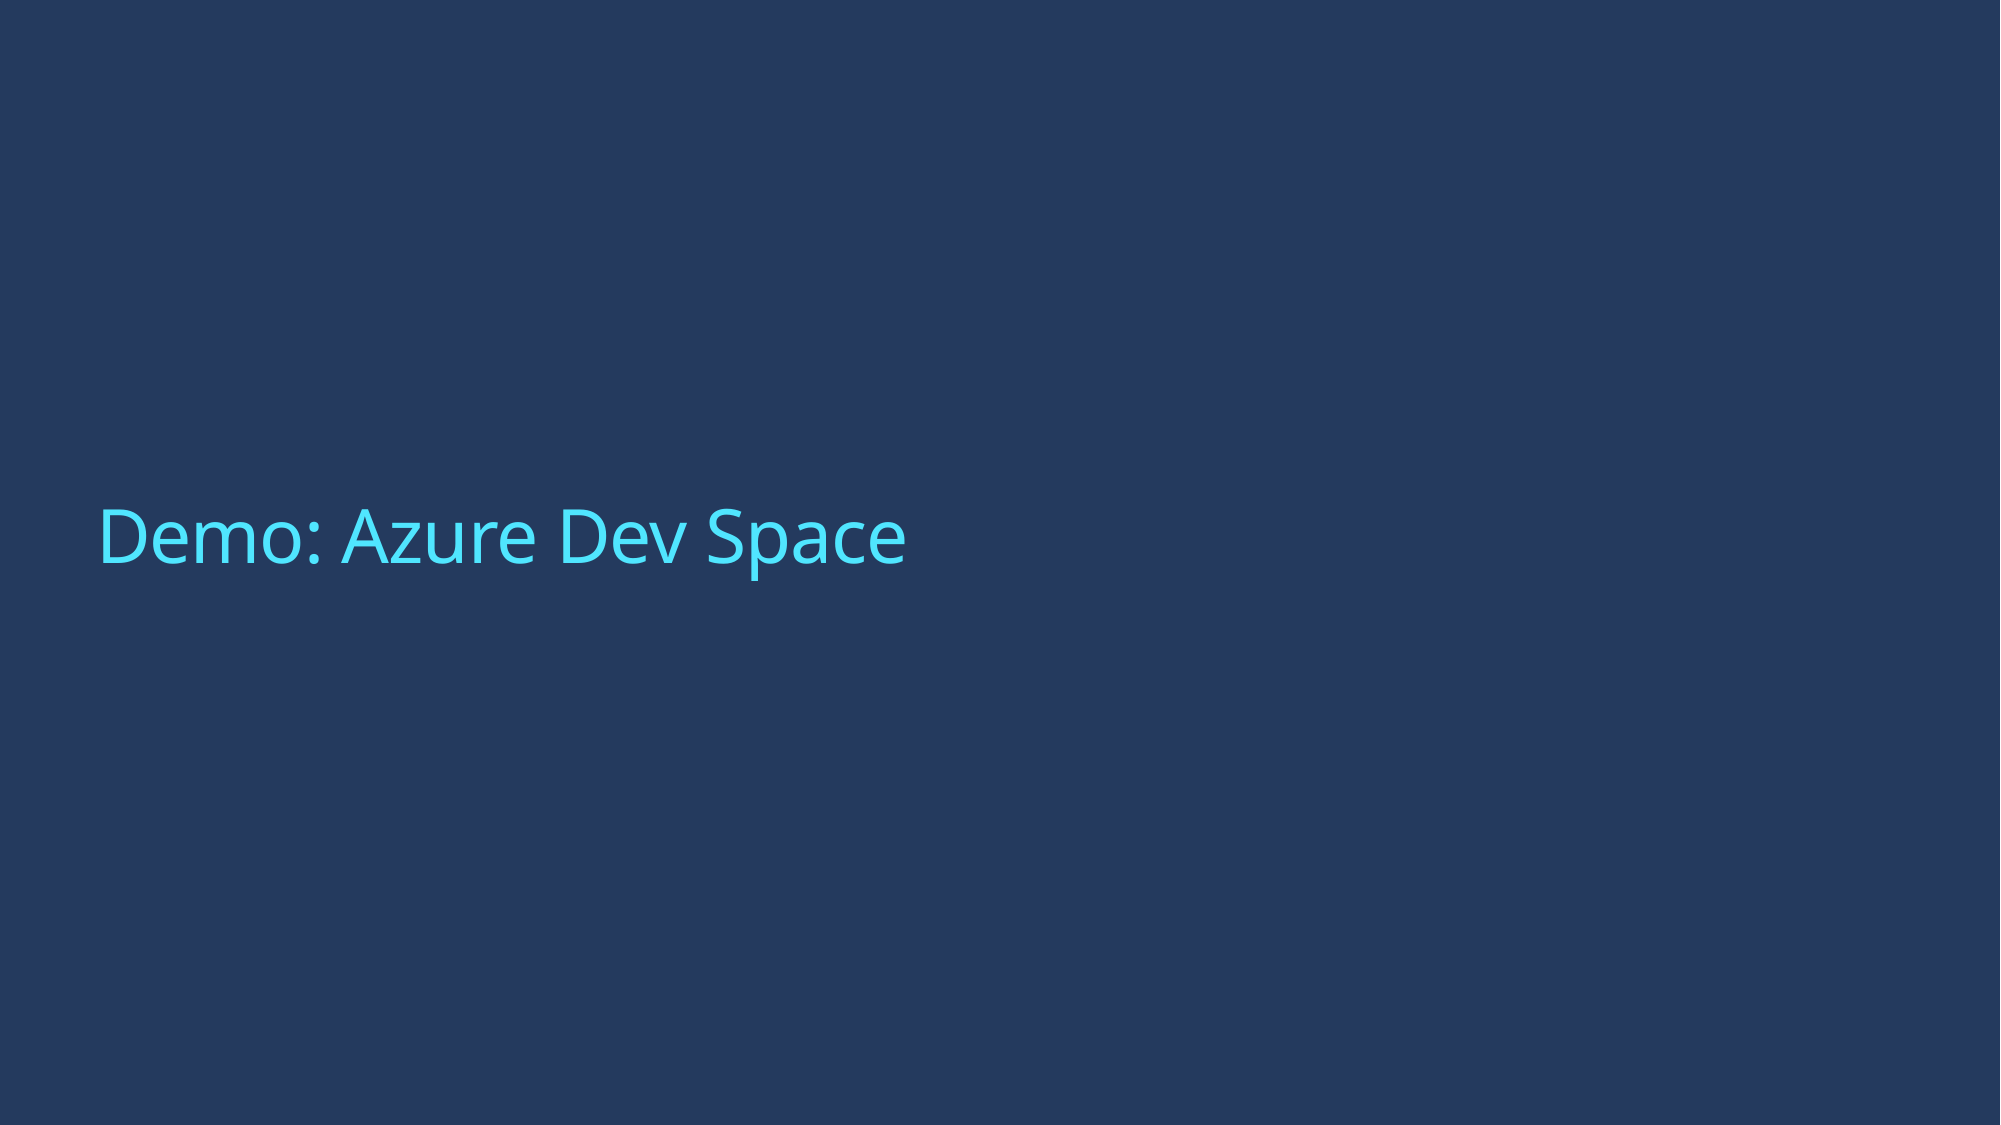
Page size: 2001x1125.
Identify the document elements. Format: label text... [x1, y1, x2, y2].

title Demo: Azure Dev Space [96, 497, 1596, 580]
